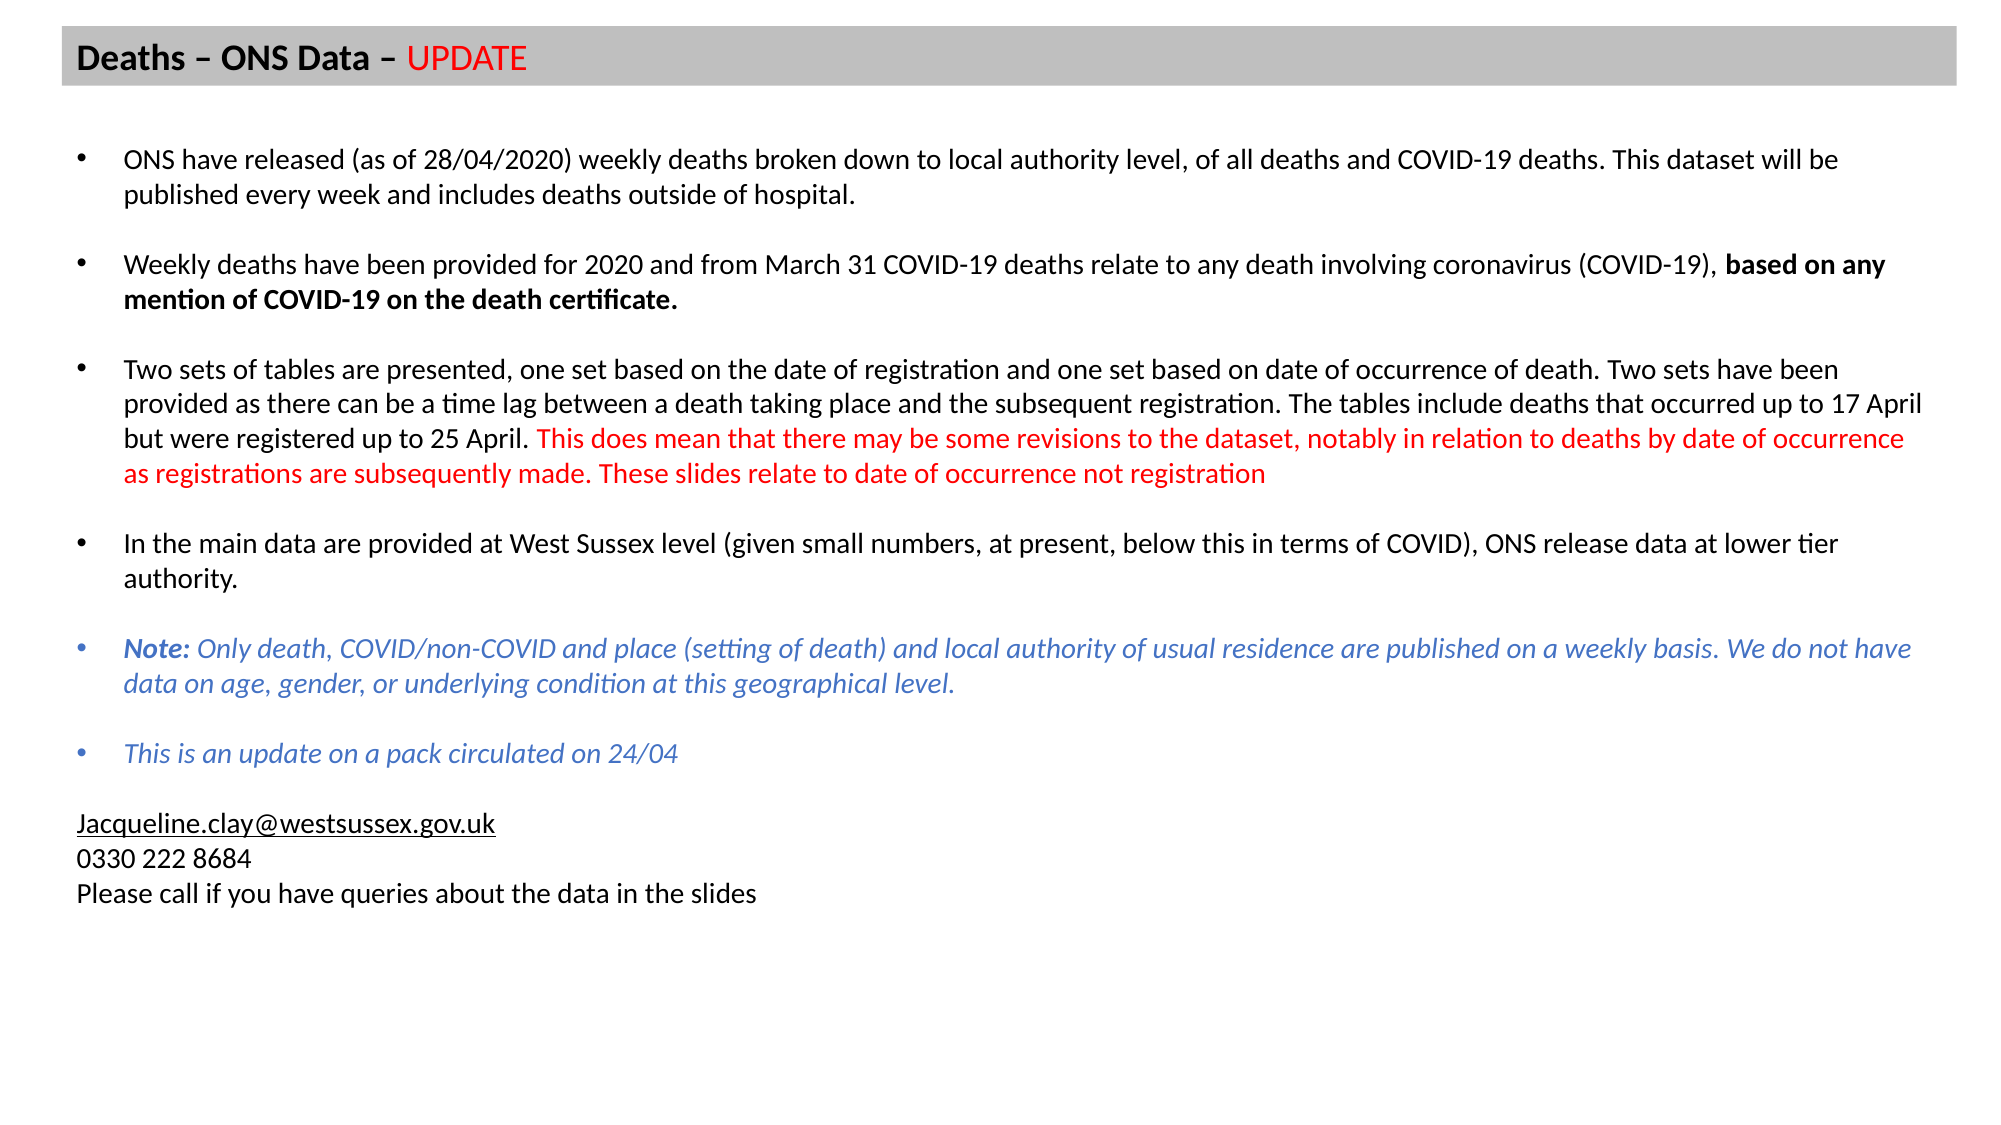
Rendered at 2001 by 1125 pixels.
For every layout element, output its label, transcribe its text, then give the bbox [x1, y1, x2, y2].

text_box Deaths – ONS Data – UPDATE [61, 26, 1957, 86]
text_box ONS have released (as of 28/04/2020) weekly deaths broken down to local authority level, of all deaths and COVID-19 deaths. This dataset will be published every week and includes deaths outside of hospital. Weekly deaths have been provided for 2020 and from March 31 COVID-19 deaths relate to any death involving coronavirus (COVID-19), based on any mention of COVID-19 on the death certificate. Two sets of tables are presented, one set based on the date of registration and one set based on date of occurrence of death. Two sets have been provided as there can be a time lag between a death taking place and the subsequent registration. The tables include deaths that occurred up to 17 April but were registered up to 25 April. This does mean that there may be some revisions to the dataset, notably in relation to deaths by date of occurrence as registrations are subsequently made. These slides relate to date of occurrence not registration In the main data are provided at West Sussex level (given small numbers, at present, below this in terms of COVID), ONS release data at lower tier authority. Note: Only death, COVID/non-COVID and place (setting of death) and local authority of usual residence are published on a weekly basis. We do not have data on age, gender, or underlying condition at this geographical level. This is an update on a pack circulated on 24/04 Jacqueline.clay@westsussex.gov.uk 0330 222 8684 Please call if you have queries about the data in the slides [61, 97, 1946, 917]
